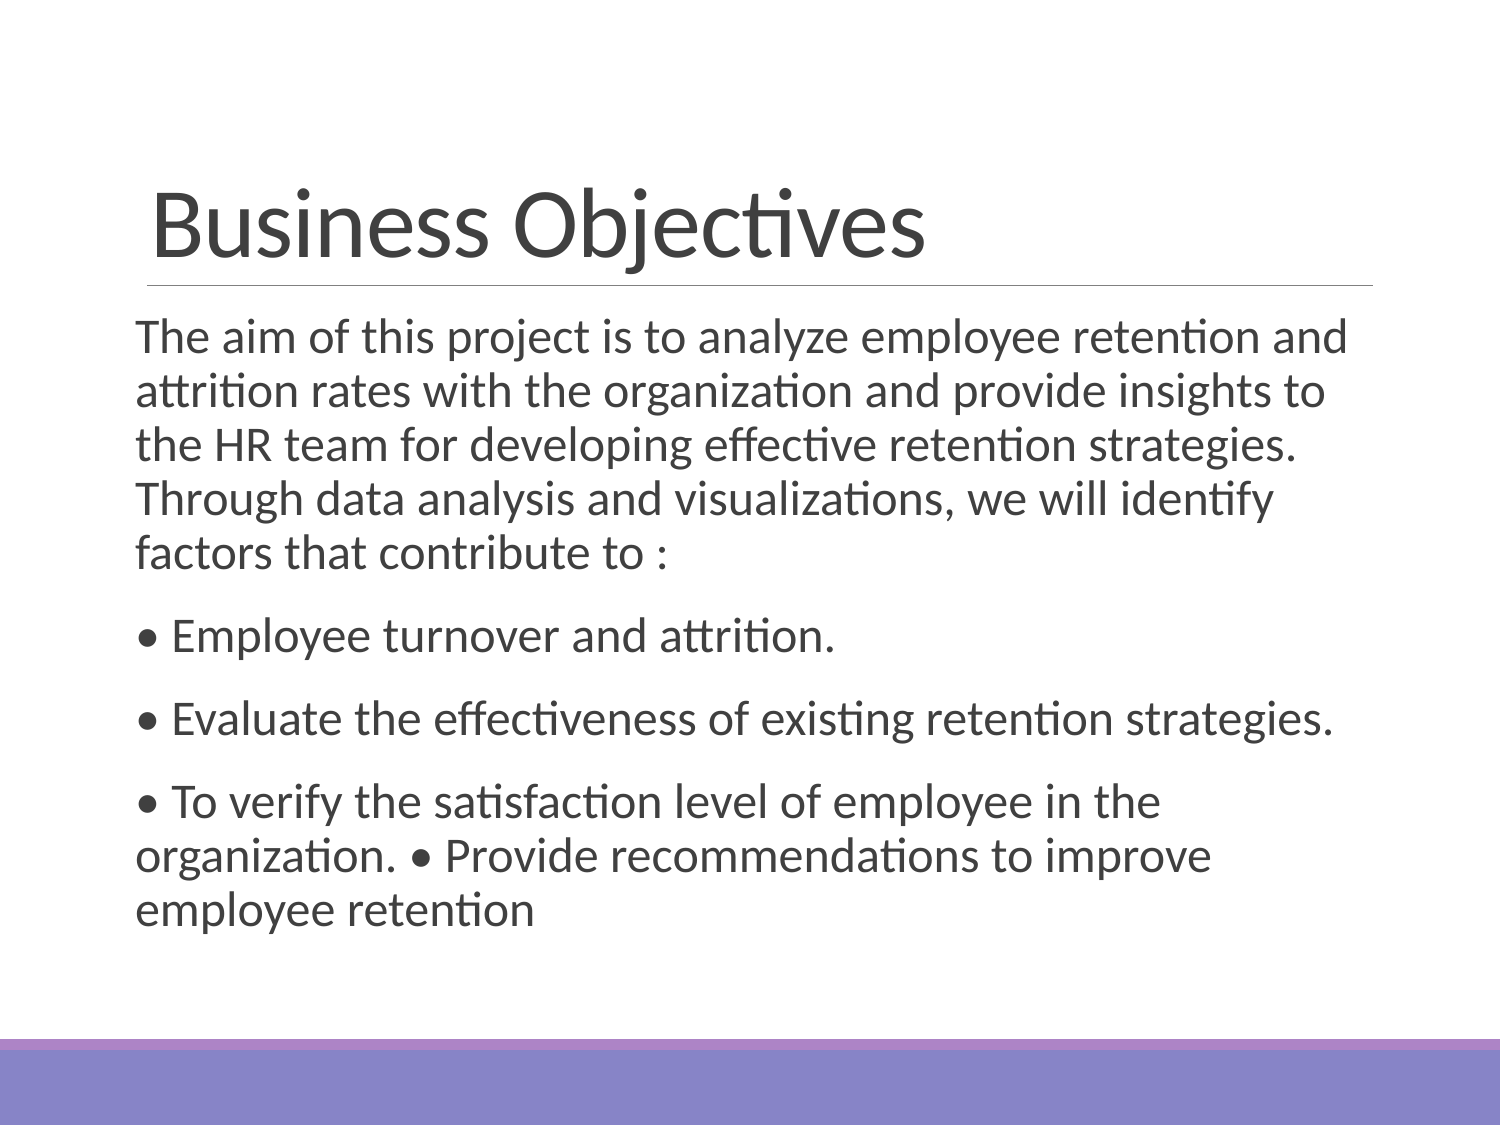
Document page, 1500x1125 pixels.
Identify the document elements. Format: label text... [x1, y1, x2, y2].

list The aim of this project is to analyze employee retention and attrition rates with the organization and provide insights to the HR team for developing effective retention strategies. Through data analysis and visualizations, we will identify factors that contribute to : • Employee turnover and attrition. • Evaluate the effectiveness of existing retention strategies. • To verify the satisfaction level of employee in the organization. • Provide recommendations to improve employee retention [135, 302, 1373, 963]
title Business Objectives [135, 47, 1373, 285]
